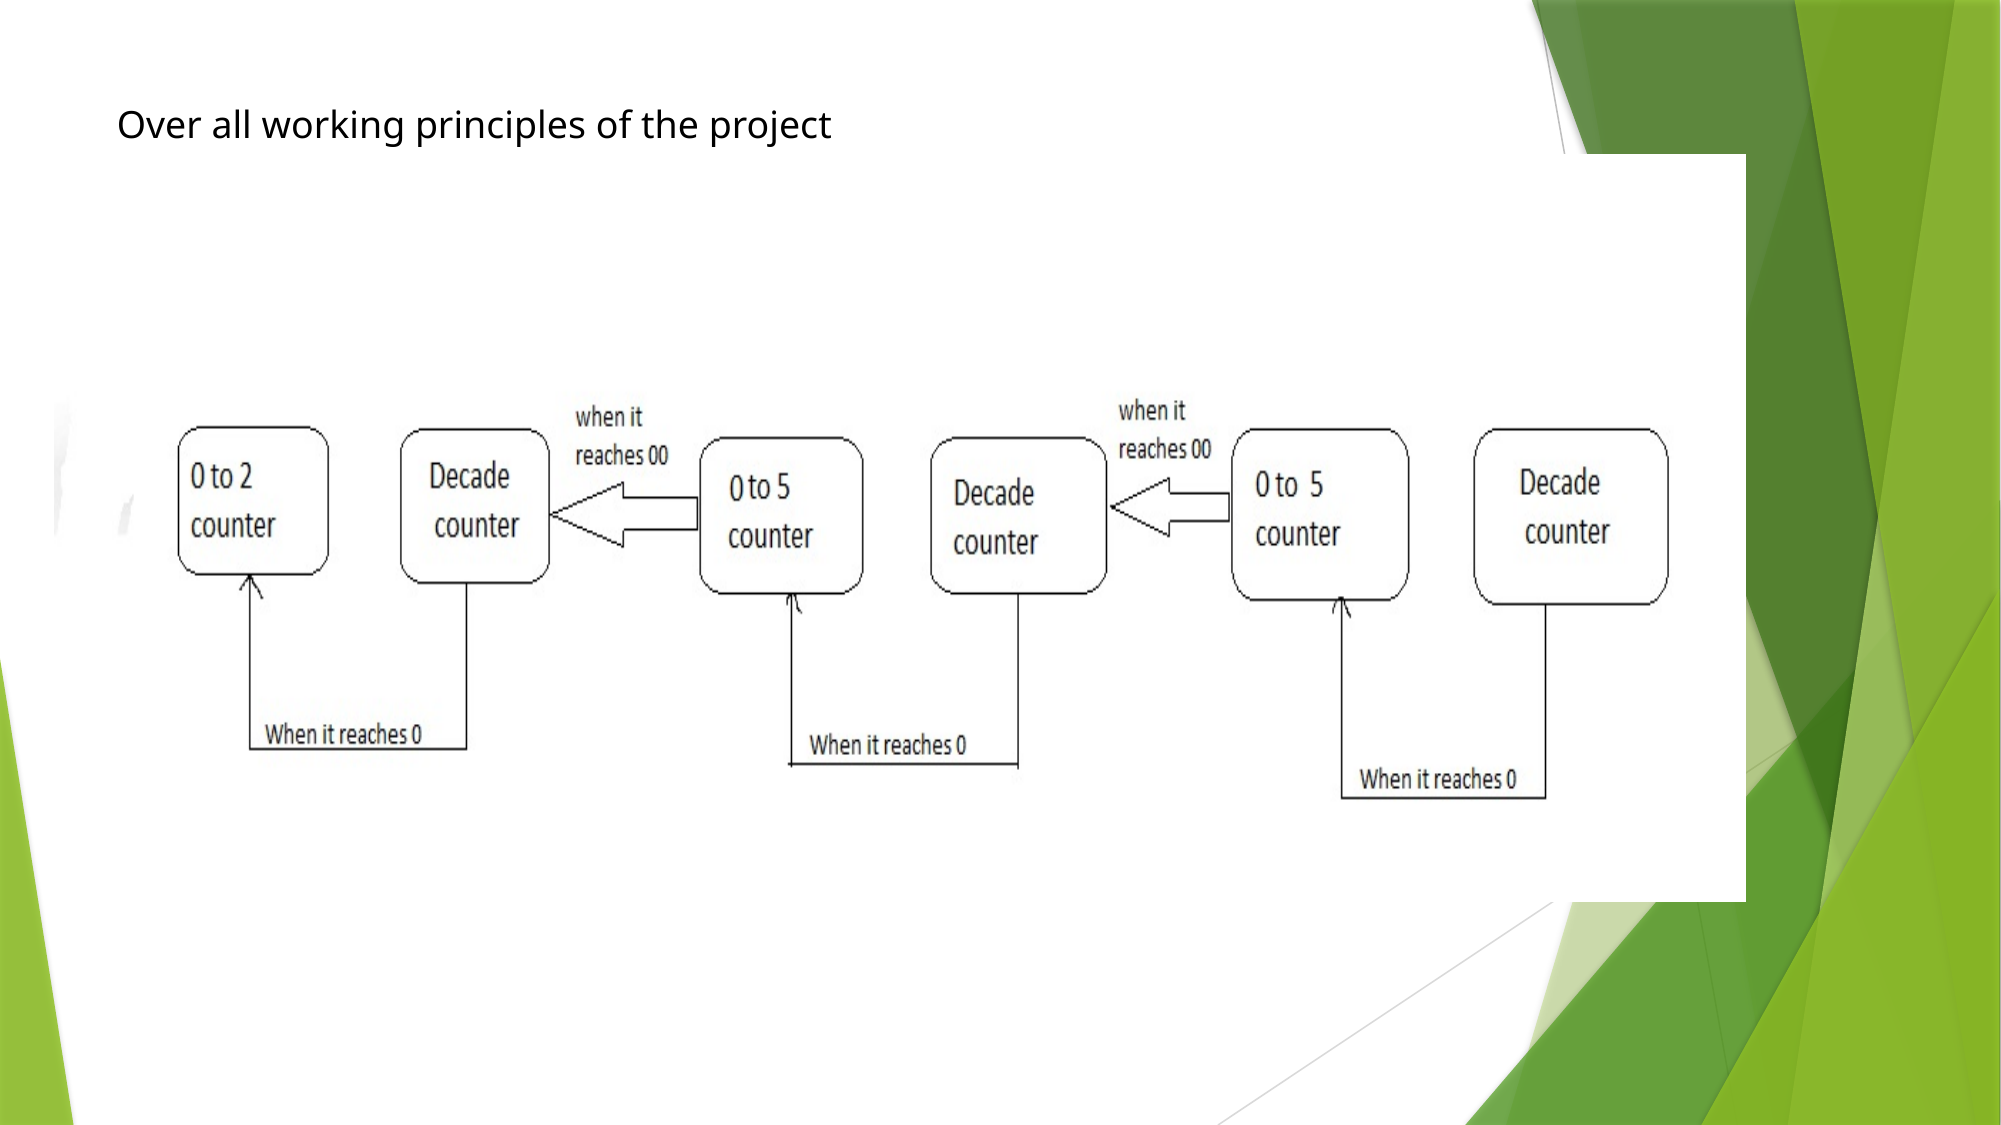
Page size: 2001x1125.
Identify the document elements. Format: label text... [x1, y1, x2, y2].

text_box Over all working principles of the project [102, 93, 1257, 153]
picture [53, 153, 1747, 903]
